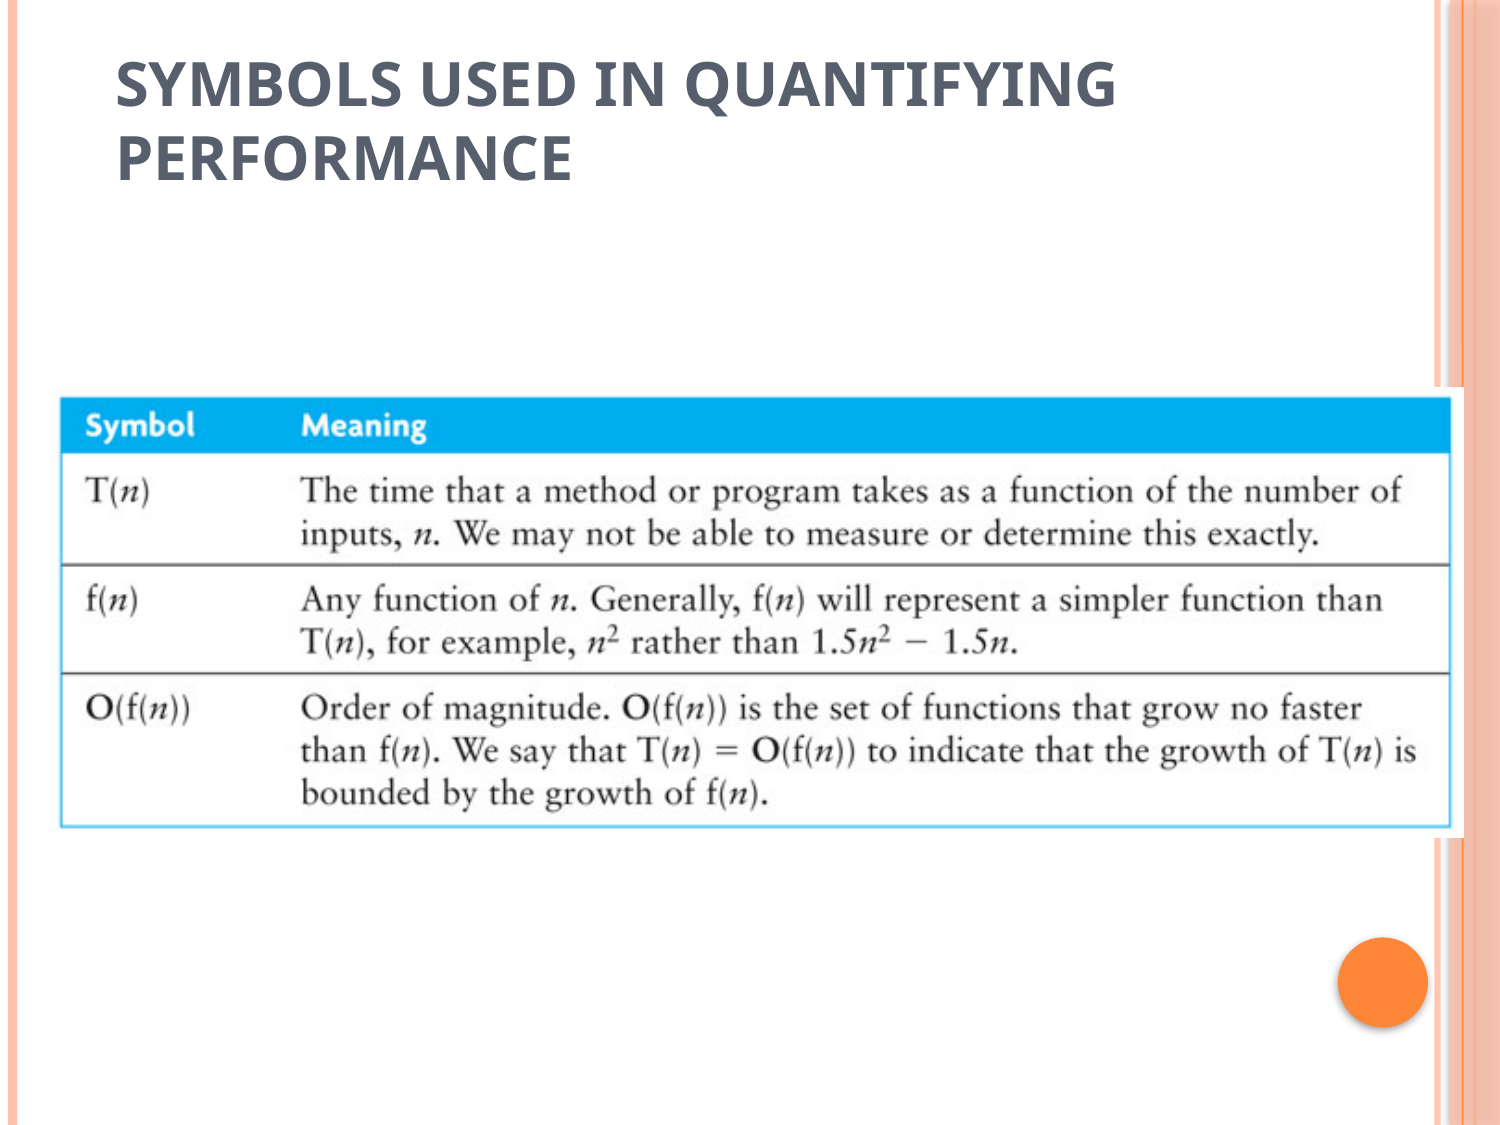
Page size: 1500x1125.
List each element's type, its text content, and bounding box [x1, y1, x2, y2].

title Symbols Used in Quantifying Performance [100, 37, 1438, 200]
picture [49, 386, 1464, 838]
